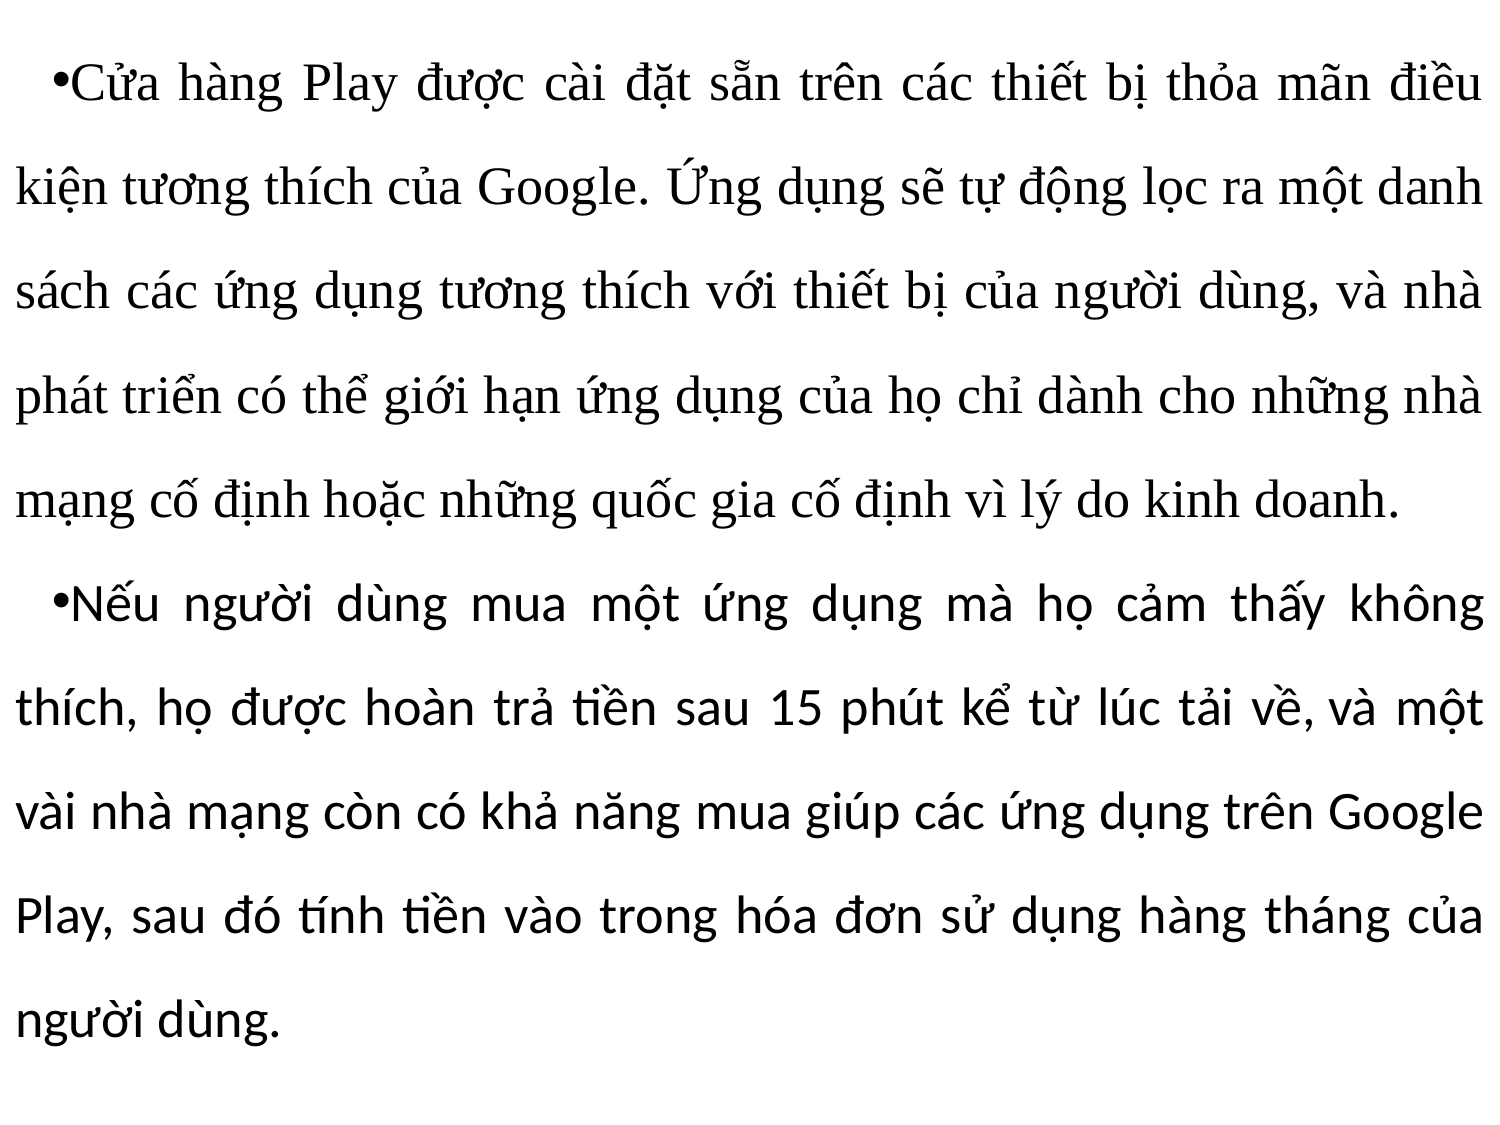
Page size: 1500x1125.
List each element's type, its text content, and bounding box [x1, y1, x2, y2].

list Cửa hàng Play được cài đặt sẵn trên các thiết bị thỏa mãn điều kiện tương thích của Google. Ứng dụng sẽ tự động lọc ra một danh sách các ứng dụng tương thích với thiết bị của người dùng, và nhà phát triển có thể giới hạn ứng dụng của họ chỉ dành cho những nhà mạng cố định hoặc những quốc gia cố định vì lý do kinh doanh. Nếu người dùng mua một ứng dụng mà họ cảm thấy không thích, họ được hoàn trả tiền sau 15 phút kể từ lúc tải về, và một vài nhà mạng còn có khả năng mua giúp các ứng dụng trên Google Play, sau đó tính tiền vào trong hóa đơn sử dụng hàng tháng của người dùng. [0, 0, 1500, 1125]
